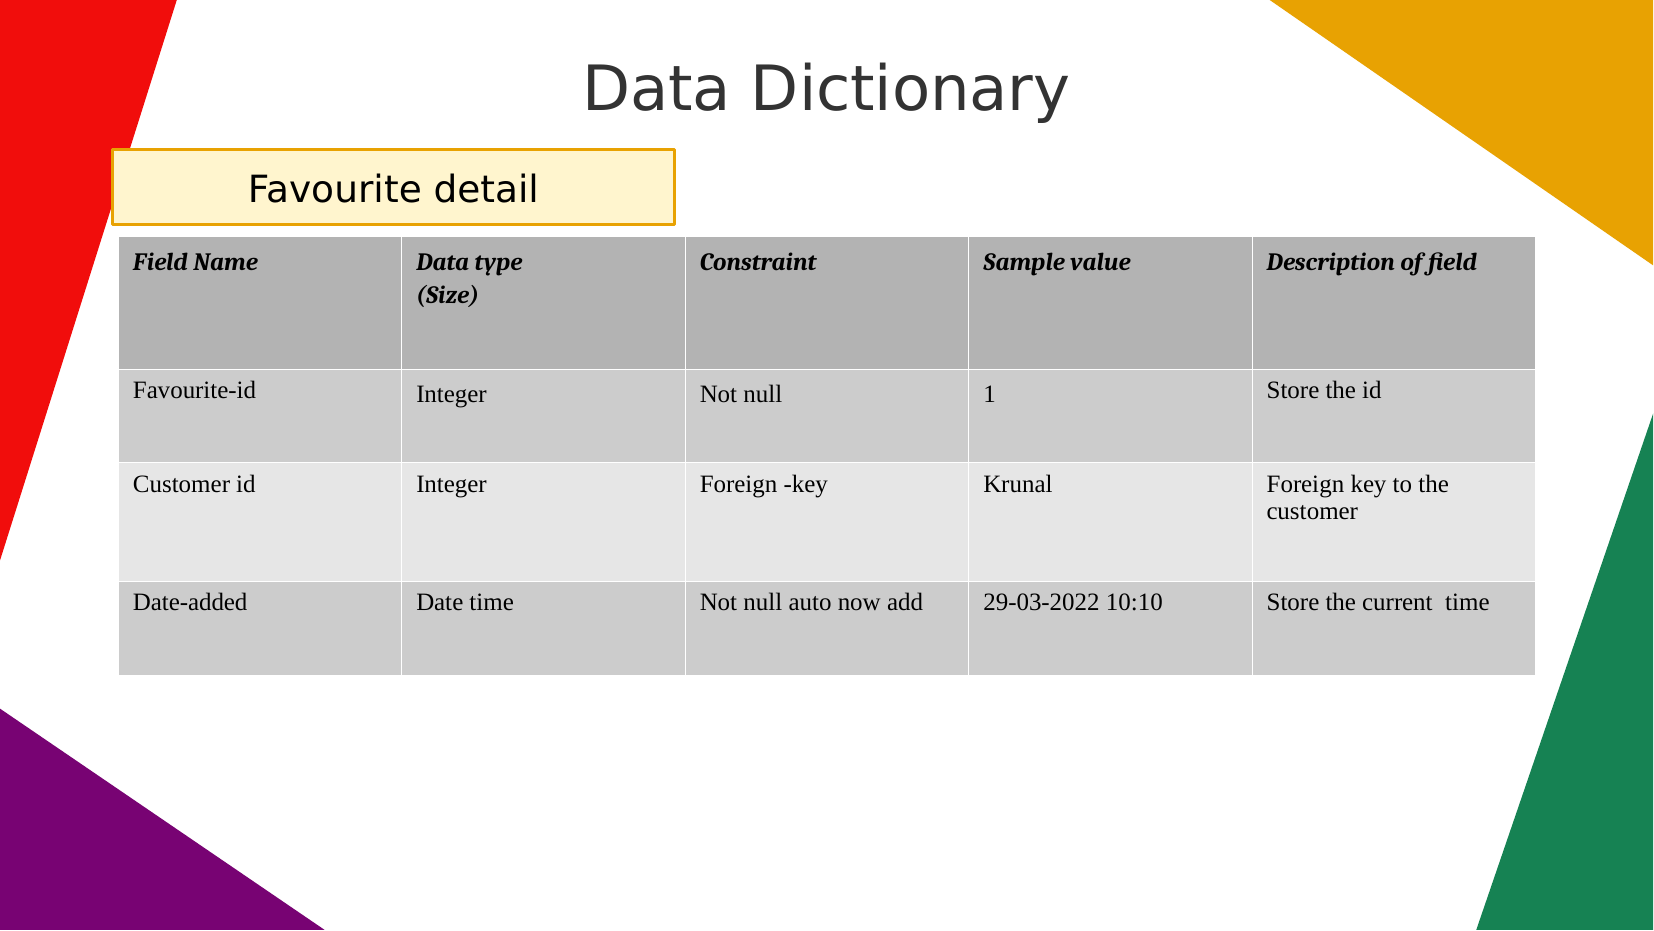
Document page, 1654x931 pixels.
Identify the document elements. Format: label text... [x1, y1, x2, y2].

table_cell Date time [402, 582, 685, 675]
table_cell Not null auto now add [686, 582, 968, 675]
table_cell Integer [402, 463, 685, 581]
table_cell Date-added [119, 582, 401, 675]
table_cell Krunal [969, 463, 1252, 581]
table_cell Favourite-id [119, 370, 401, 462]
table_header Field Name [119, 237, 401, 369]
table_cell Foreign -key [686, 463, 968, 581]
table_cell Store the id [1253, 370, 1535, 462]
table_cell Customer id [119, 463, 401, 581]
table_cell Store the current time [1253, 582, 1535, 675]
table_cell 1 [969, 370, 1252, 462]
table_cell 29-03-2022 10:10 [969, 582, 1252, 675]
table_cell Integer [402, 370, 685, 462]
table_cell Not null [686, 370, 968, 462]
text_box Favourite detail [112, 149, 675, 225]
table_header Sample value [969, 237, 1252, 369]
table_header Description of field [1253, 237, 1535, 369]
table_header Constraint [686, 237, 968, 369]
table_cell Foreign key to the customer [1253, 463, 1535, 581]
table_header Data type (Size) [402, 237, 685, 369]
title Data Dictionary [118, 49, 1536, 122]
